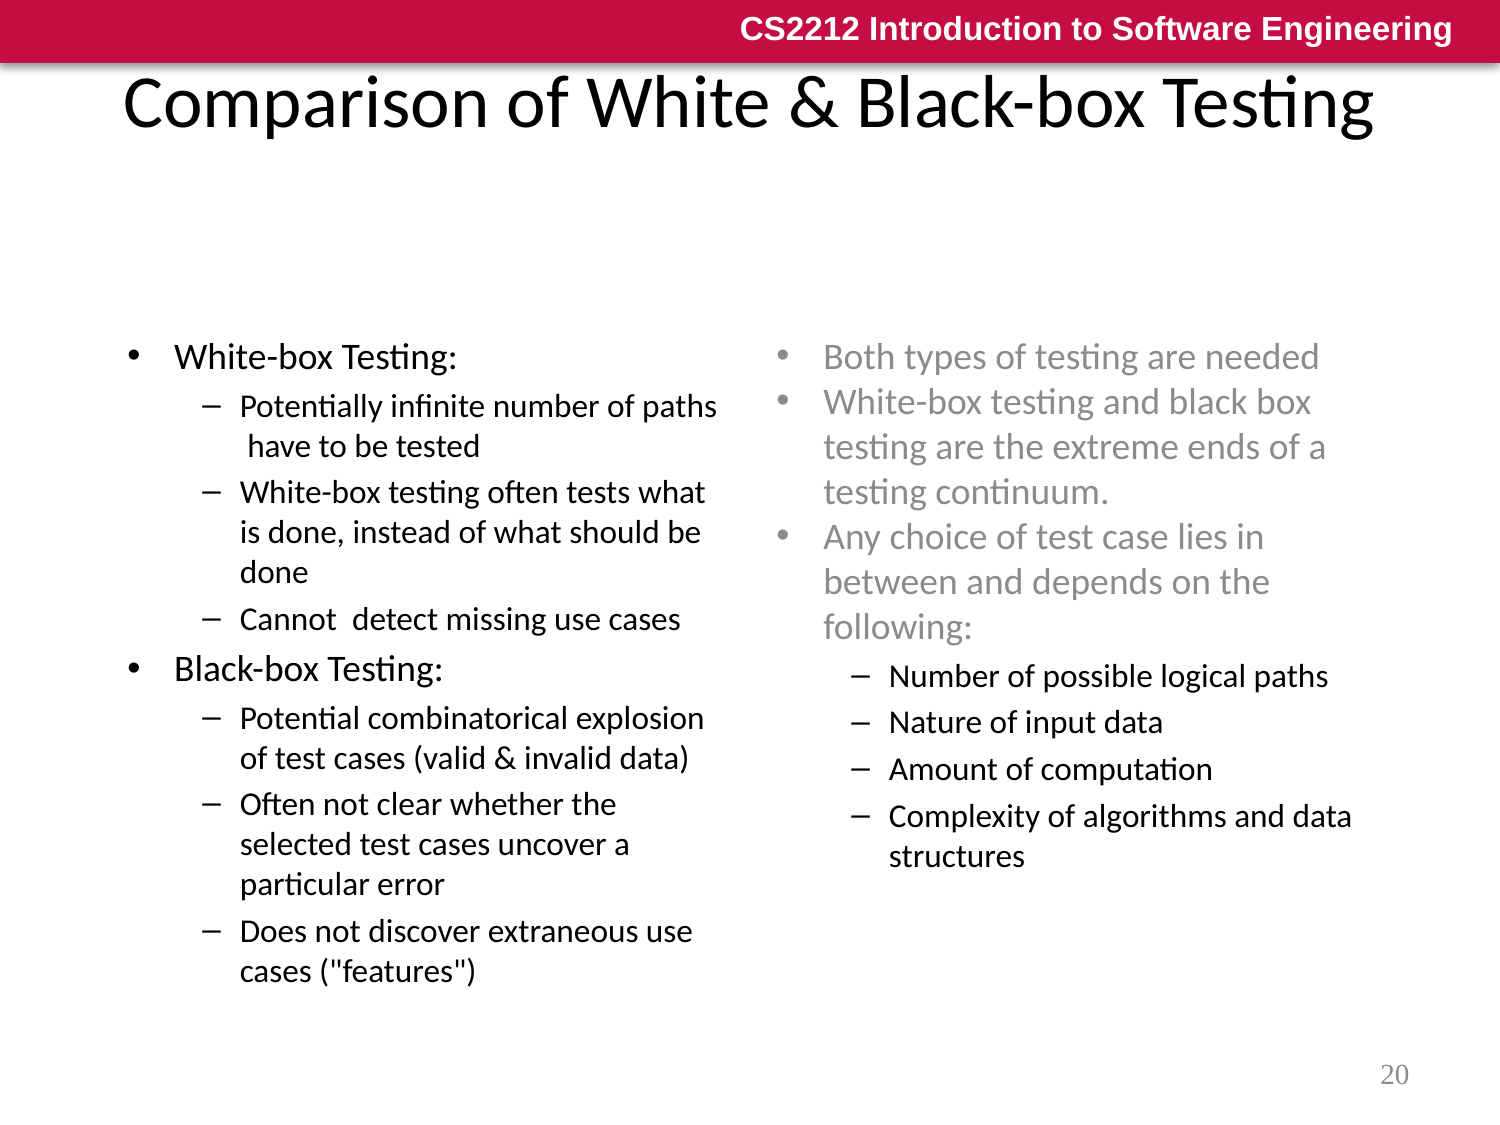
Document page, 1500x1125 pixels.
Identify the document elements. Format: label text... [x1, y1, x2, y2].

slide_number 20 [1074, 1042, 1425, 1103]
list White-box Testing: Potentially infinite number of paths have to be tested White-box testing often tests what is done, instead of what should be done Cannot detect missing use cases Black-box Testing: Potential combinatorical explosion of test cases (valid & invalid data) Often not clear whether the selected test cases uncover a particular error Does not discover extraneous use cases ("features") [112, 324, 739, 1000]
picture [1309, 25, 1316, 37]
list Both types of testing are needed White-box testing and black box testing are the extreme ends of a testing continuum. Any choice of test case lies in between and depends on the following: Number of possible logical paths Nature of input data Amount of computation Complexity of algorithms and data structures [761, 324, 1388, 1000]
title Comparison of White & Black-box Testing [75, 45, 1425, 233]
picture [0, 0, 1500, 63]
